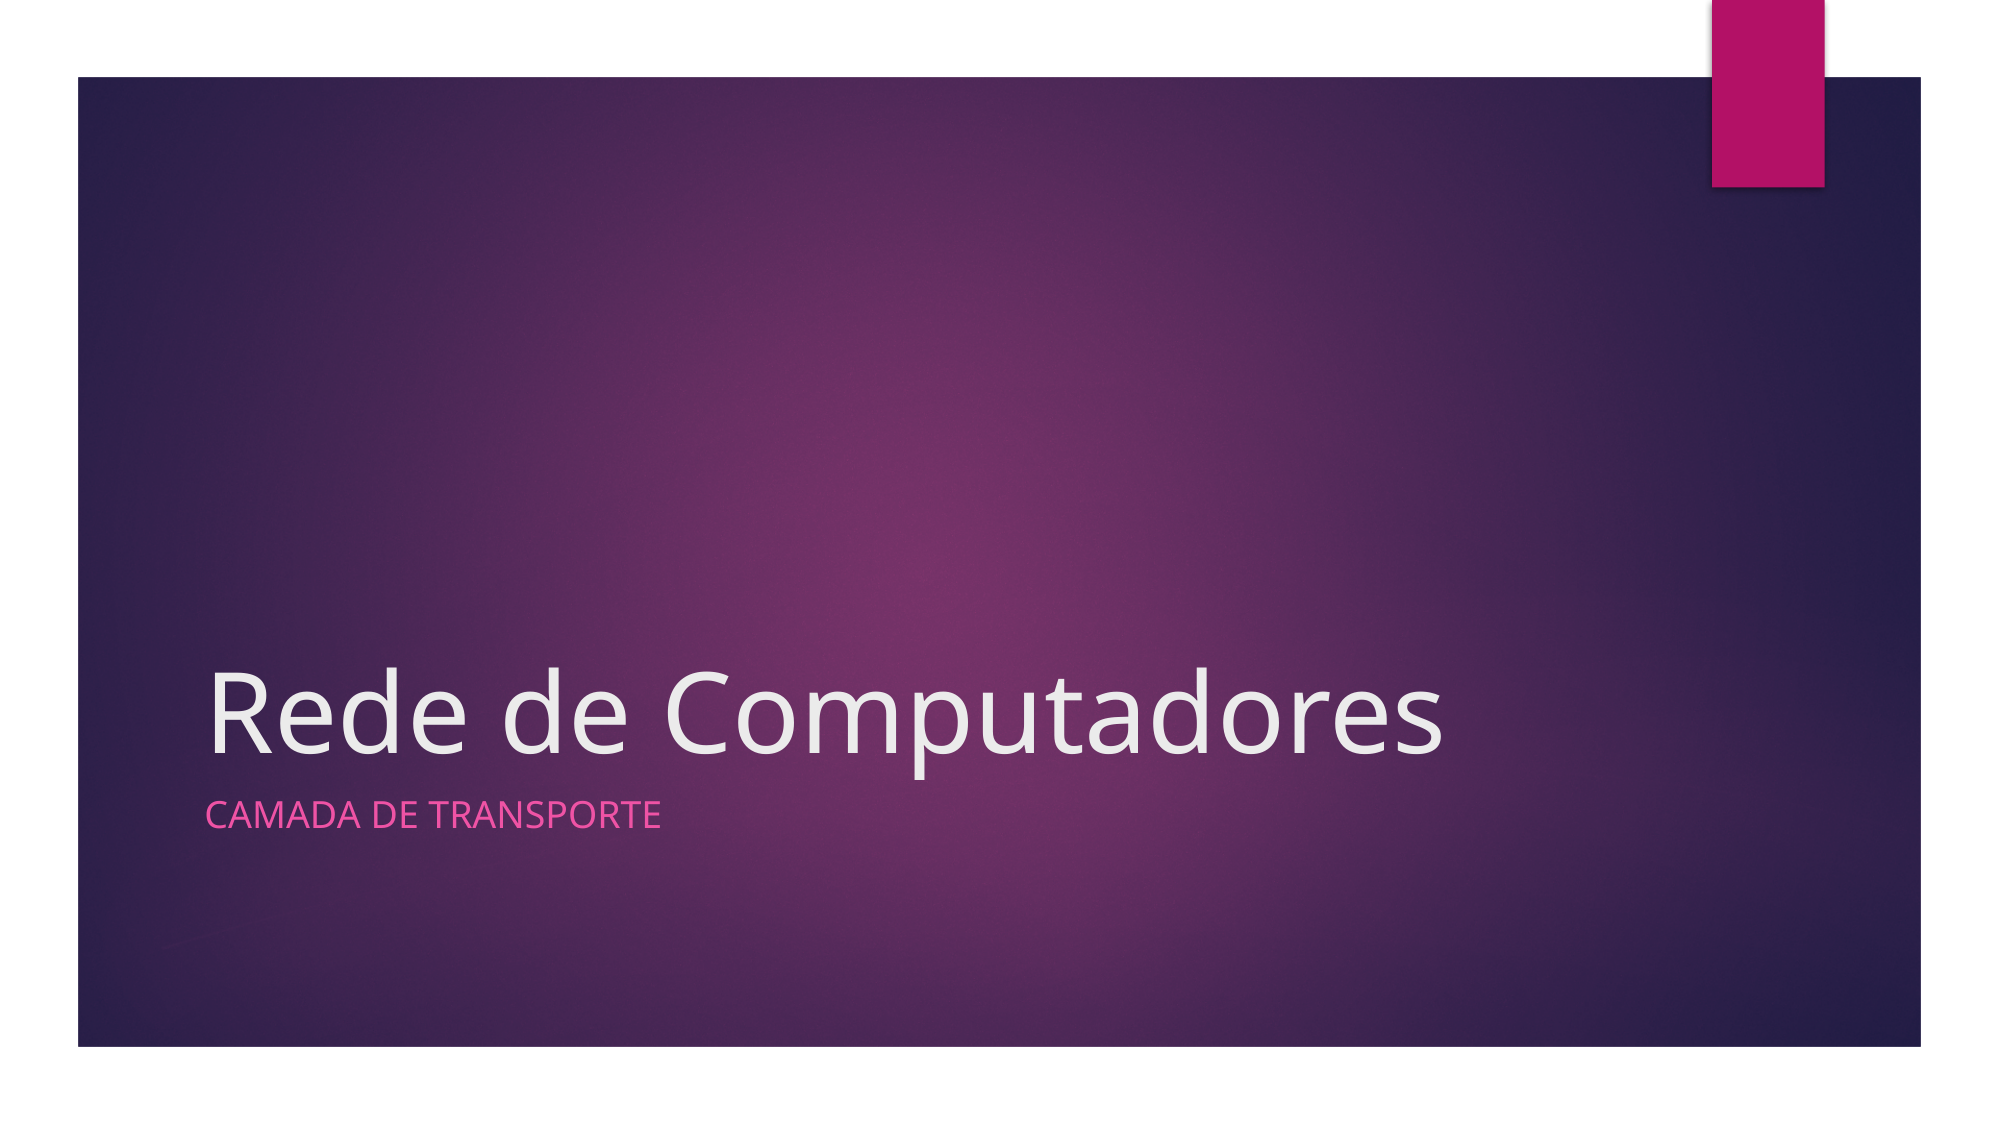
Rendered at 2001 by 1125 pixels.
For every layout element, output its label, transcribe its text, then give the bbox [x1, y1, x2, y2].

subtitle Camada de transporte [189, 783, 1638, 925]
title Rede de Computadores [189, 344, 1638, 783]
